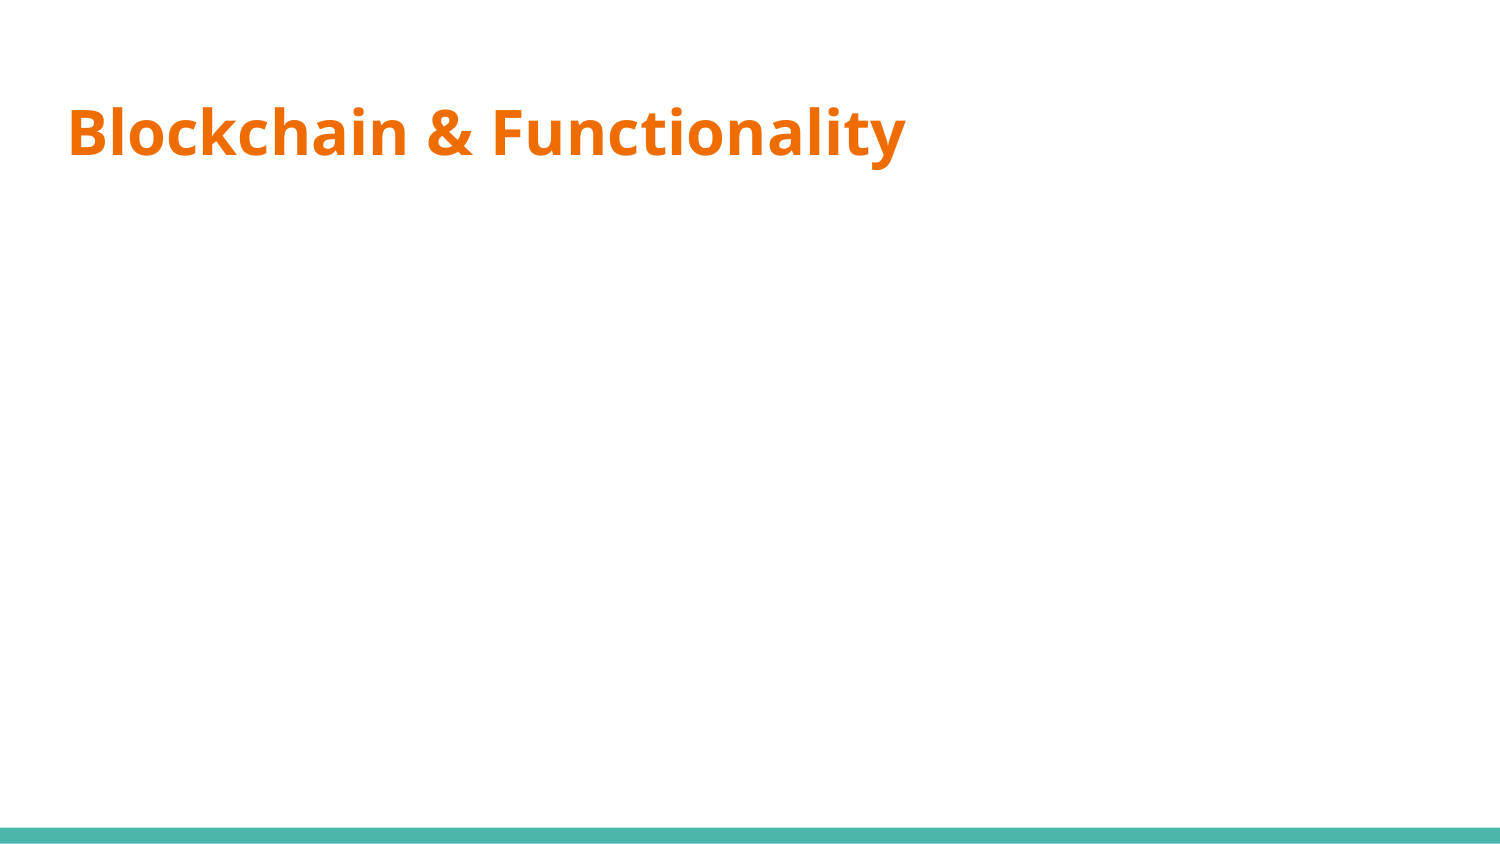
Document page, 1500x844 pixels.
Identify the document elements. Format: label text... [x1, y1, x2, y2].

title Blockchain & Functionality [51, 72, 1449, 189]
